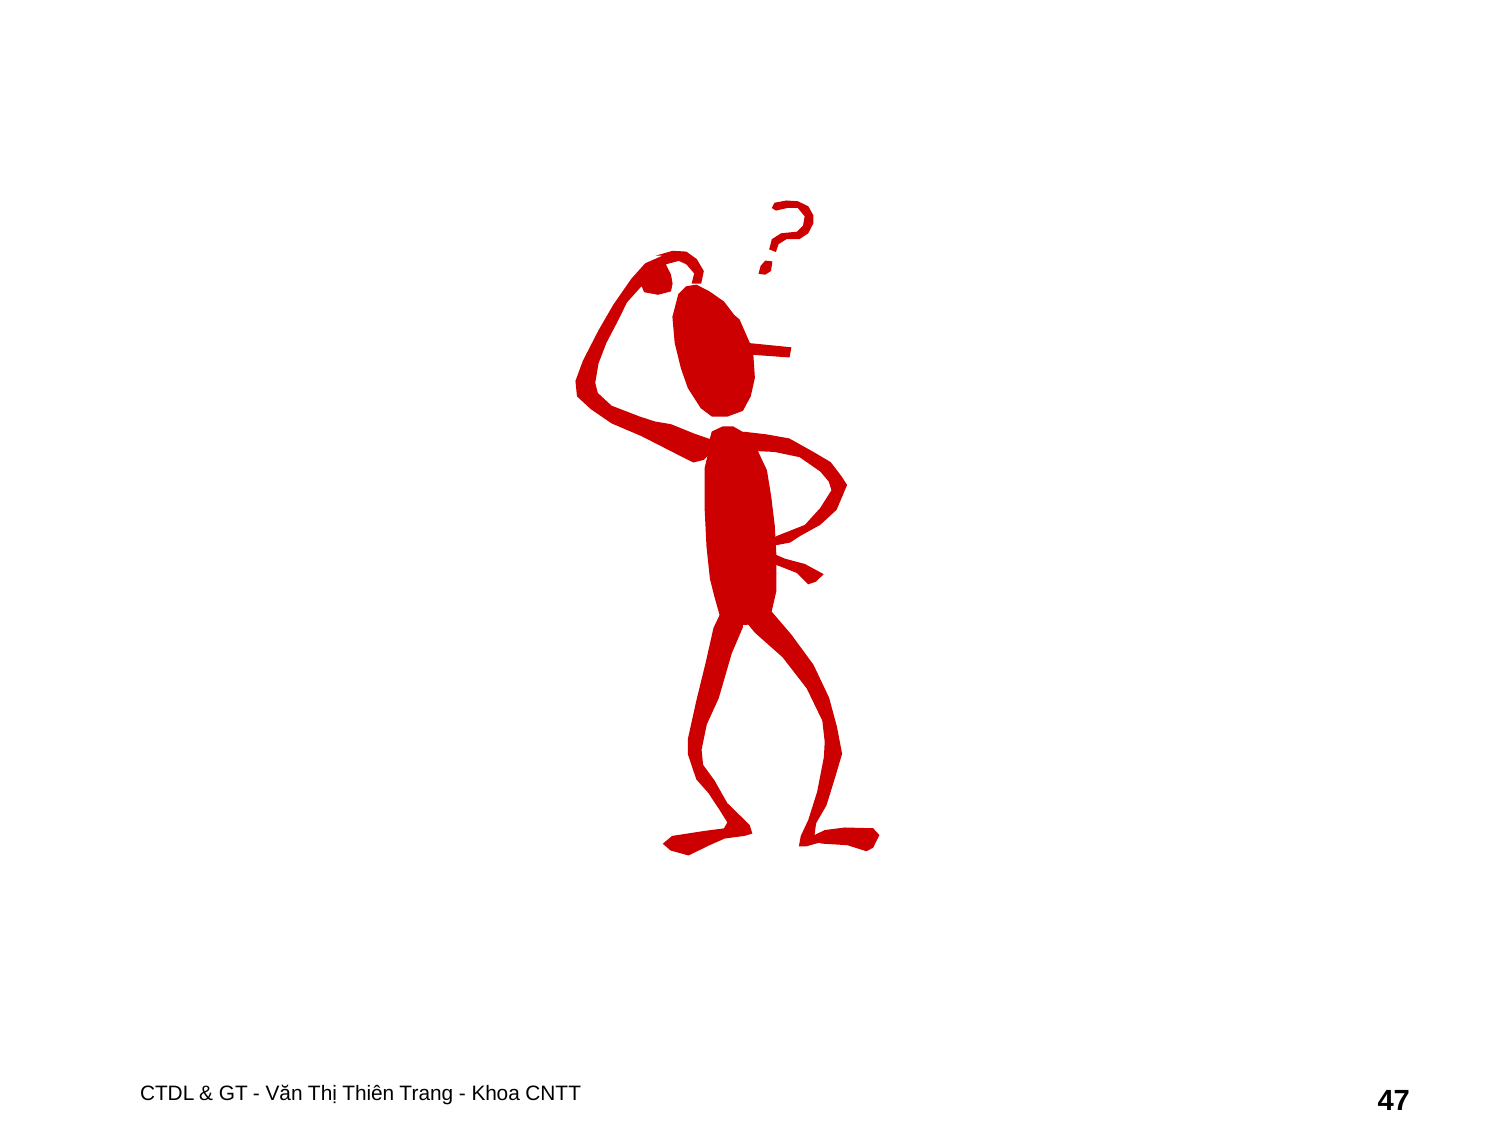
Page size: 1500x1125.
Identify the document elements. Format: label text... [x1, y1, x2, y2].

slide_number CTDL & GT - Văn Thị Thiên Trang - Khoa CNTT [125, 1037, 1038, 1113]
slide_number ‹#› [1074, 1049, 1425, 1125]
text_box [574, 199, 880, 856]
